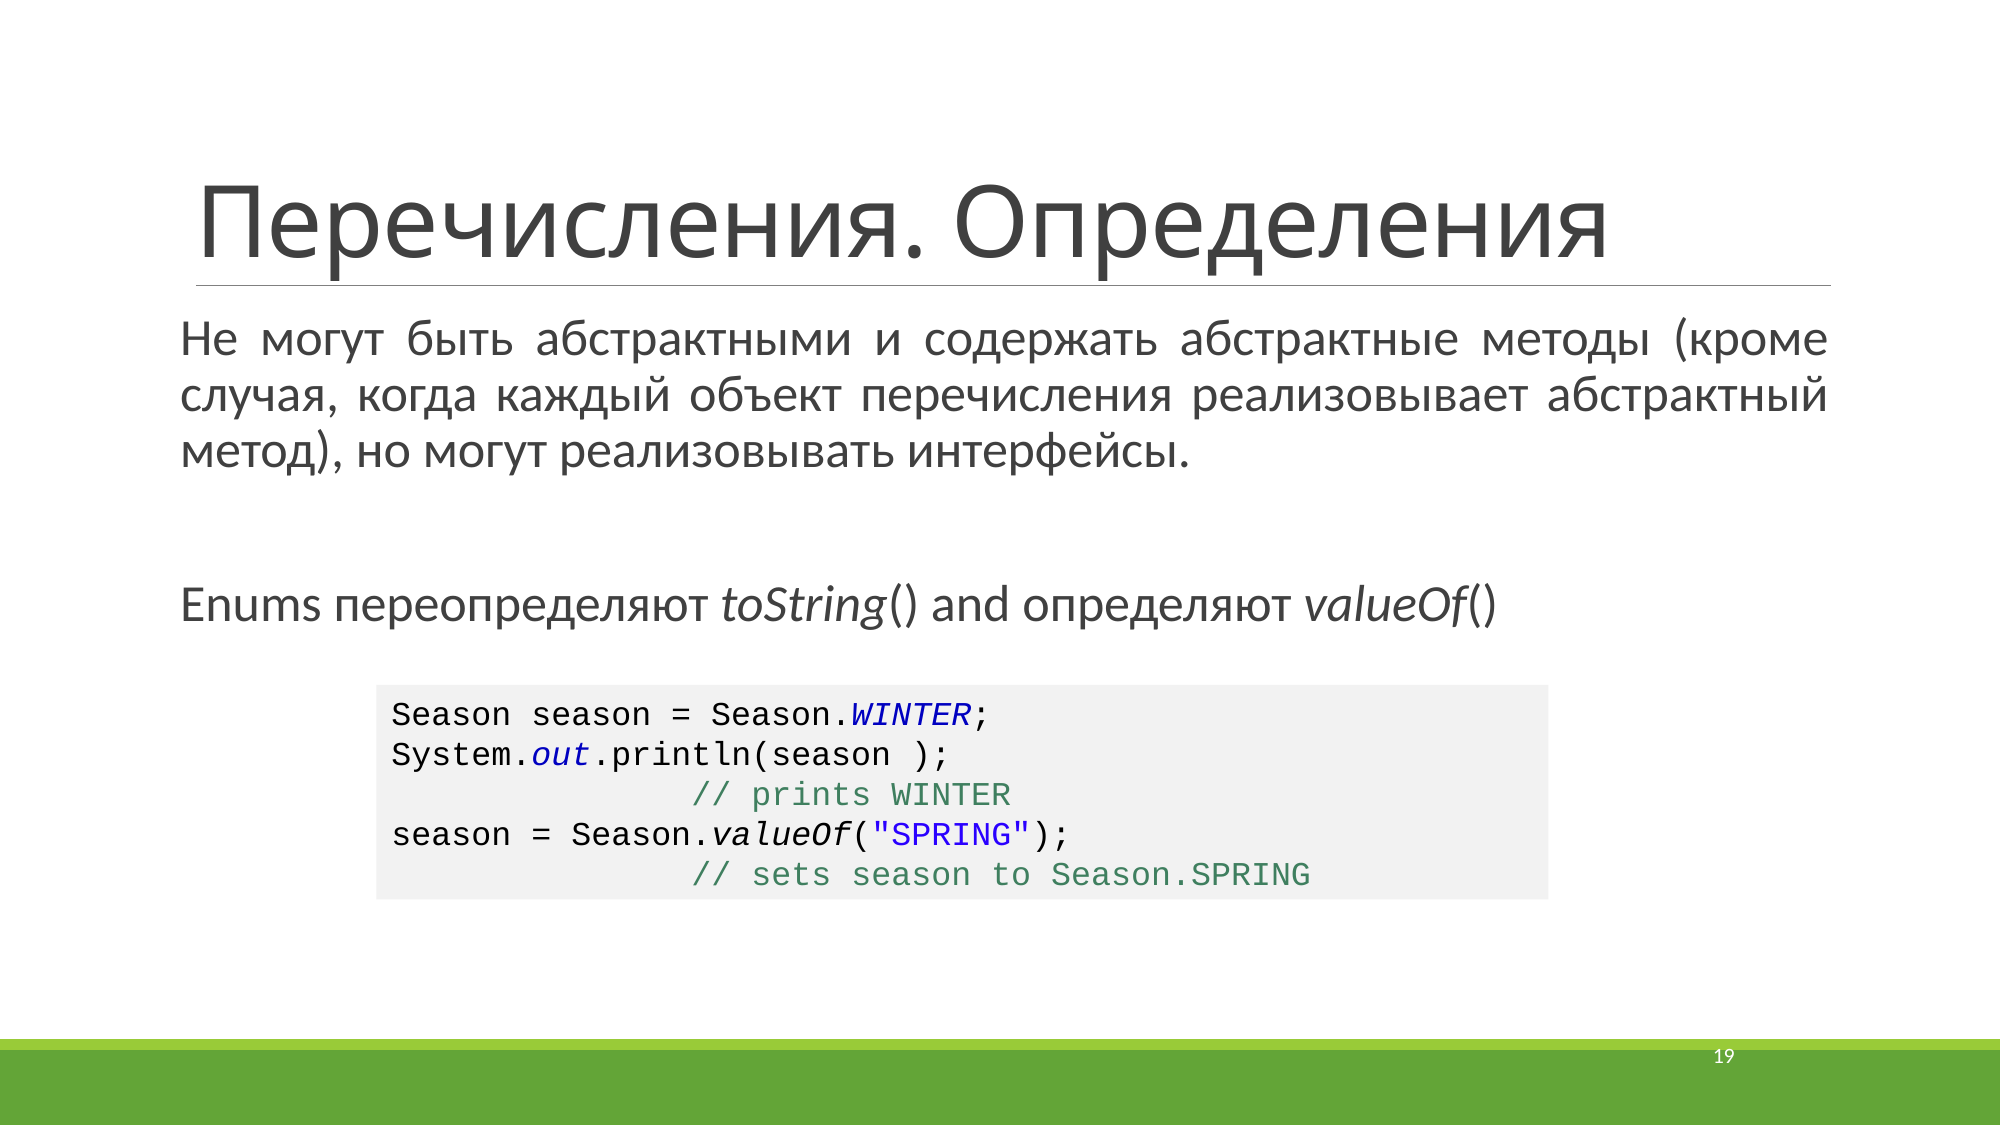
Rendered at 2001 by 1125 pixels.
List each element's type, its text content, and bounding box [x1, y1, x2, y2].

text_box Season season = Season.WINTER; System.out.println(season ); // prints WINTER season = Season.valueOf("SPRING"); // sets season to Season.SPRING [376, 684, 1549, 900]
slide_number 19 [1587, 1025, 1750, 1085]
list Не могут быть абстрактными и содержать абстрактные методы (кроме случая, когда каждый объект перечисления реализовывает абстрактный метод), но могут реализовывать интерфейсы. Enums переопределяют toString() and определяют valueOf() [180, 302, 1830, 963]
title Перечисления. Определения [180, 47, 1830, 285]
